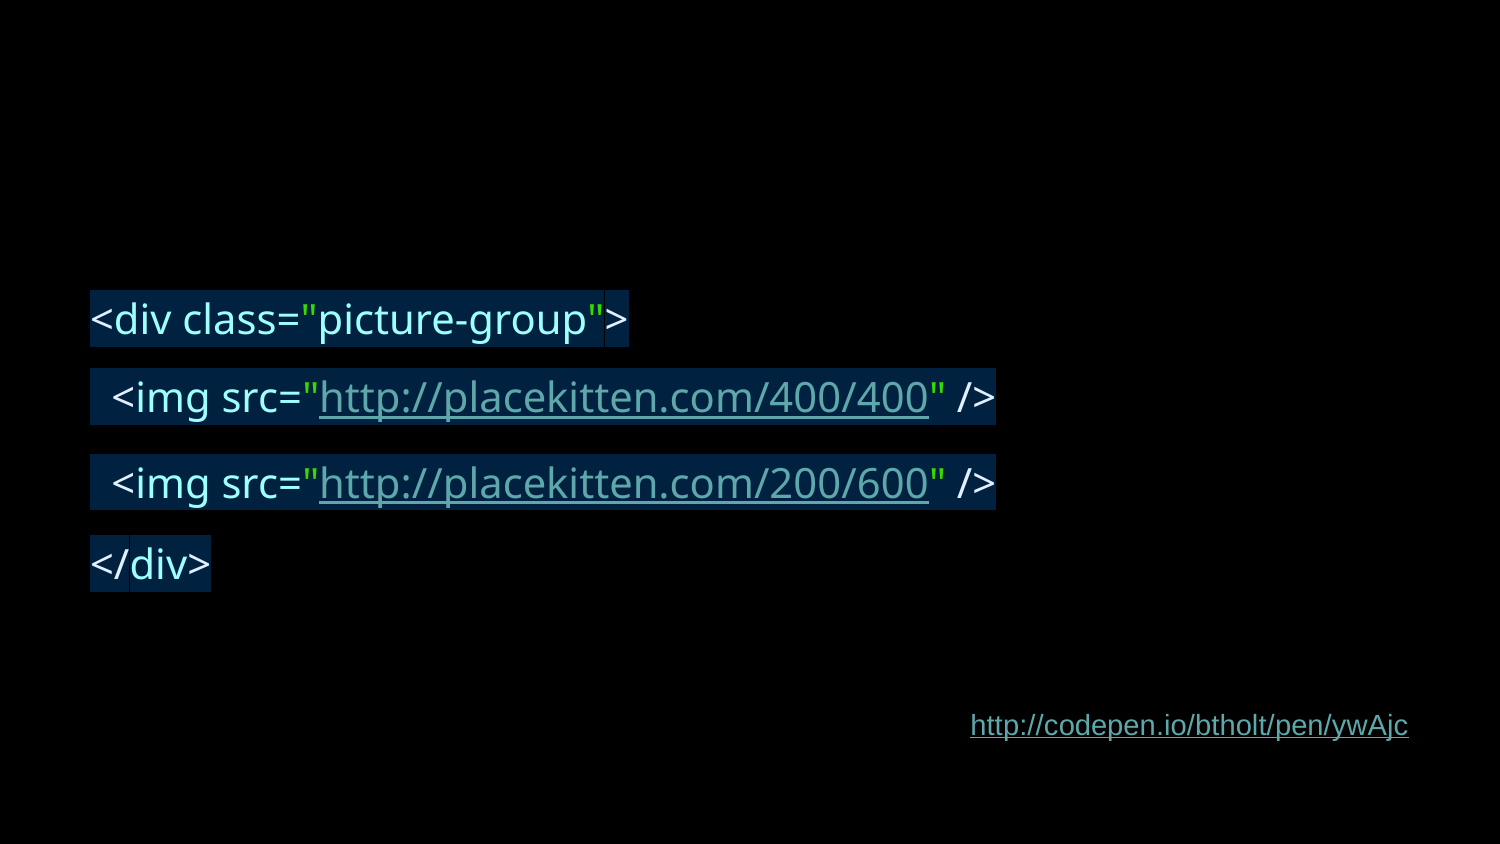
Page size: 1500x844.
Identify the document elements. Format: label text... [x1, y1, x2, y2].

list <div class="picture-group"> <img src="http://placekitten.com/400/400" /> <img src="http://placekitten.com/200/600" /> </div> [75, 60, 1425, 809]
text_box http://codepen.io/btholt/pen/ywAjc [955, 690, 1442, 802]
